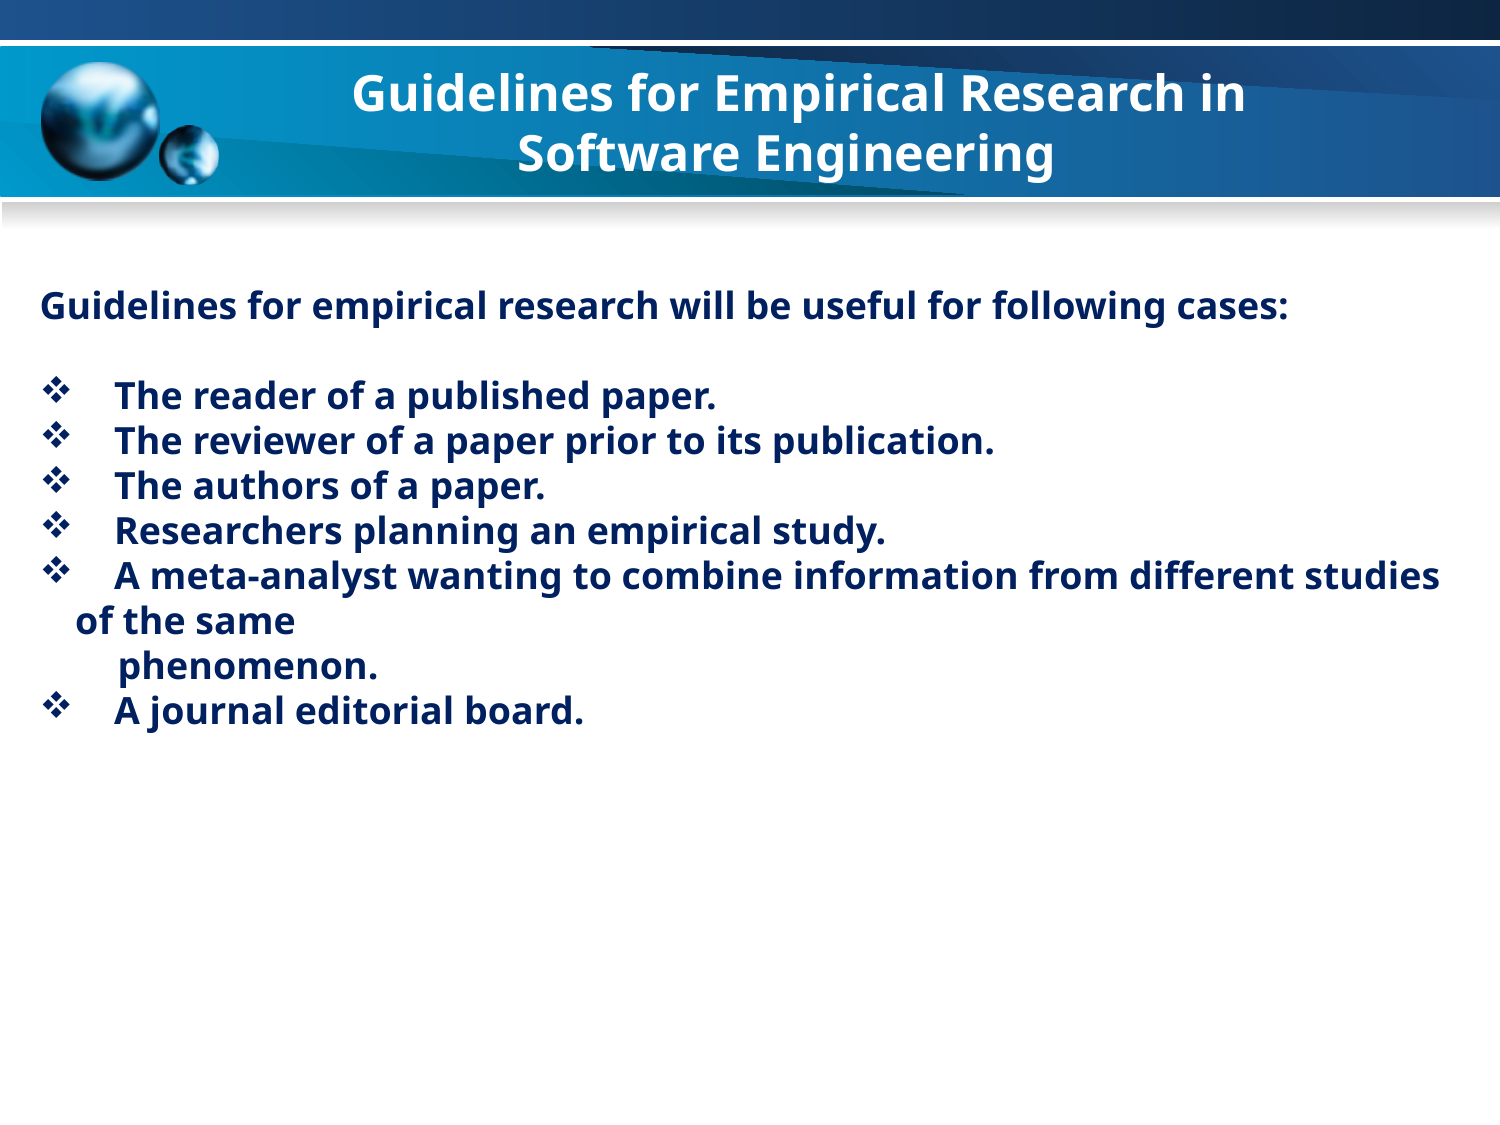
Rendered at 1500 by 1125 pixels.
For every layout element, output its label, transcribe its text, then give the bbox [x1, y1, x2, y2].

picture [42, 63, 159, 180]
title Guidelines for Empirical Research in Software Engineering [237, 49, 1363, 193]
text_box Guidelines for empirical research will be useful for following cases: The reader of a published paper. The reviewer of a paper prior to its publication. The authors of a paper. Researchers planning an empirical study. A meta-analyst wanting to combine information from different studies of the same phenomenon. A journal editorial board. [24, 274, 1463, 740]
picture [160, 126, 218, 184]
